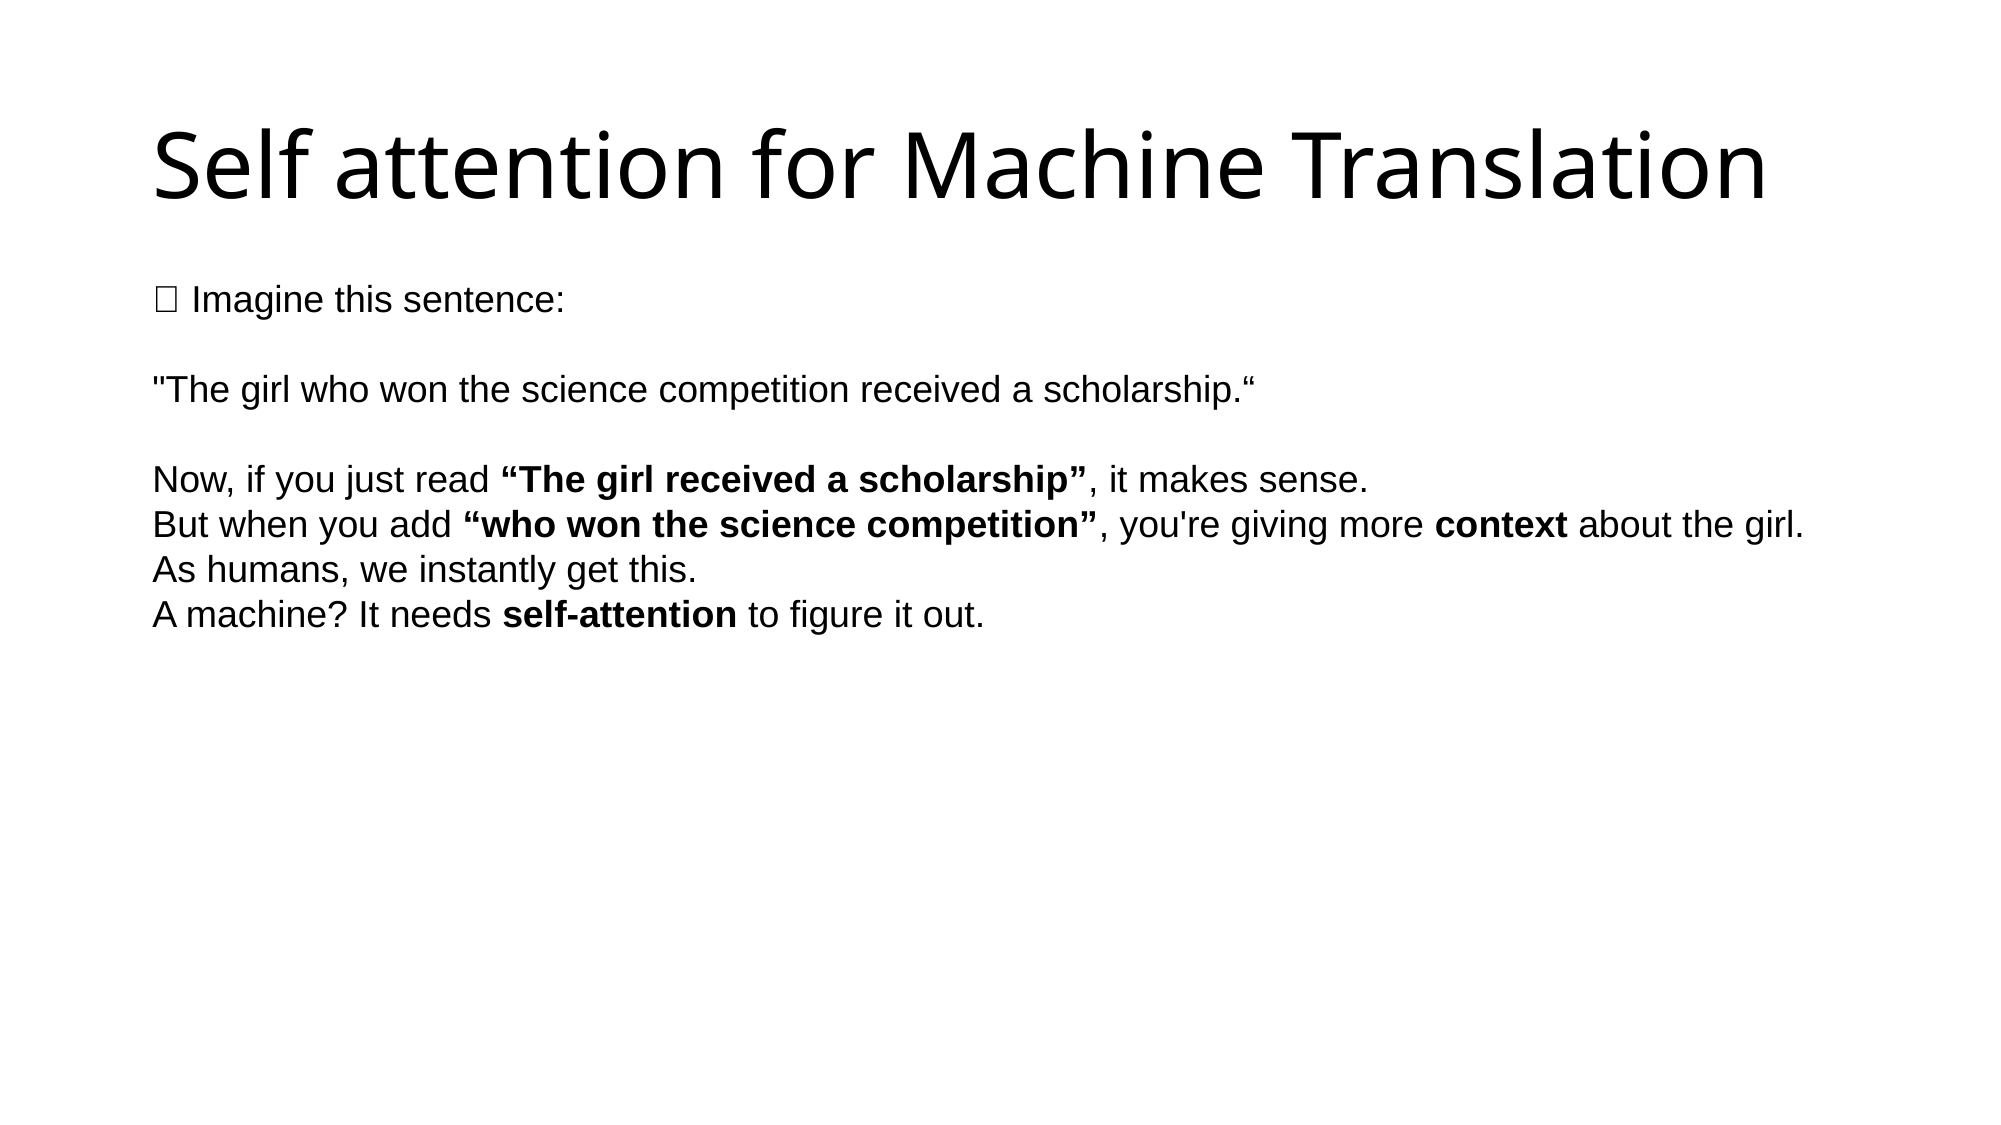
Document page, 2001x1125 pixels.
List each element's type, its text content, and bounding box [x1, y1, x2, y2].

title Self attention for Machine Translation [137, 59, 1863, 278]
list 📖 Imagine this sentence: "The girl who won the science competition received a scholarship.“ Now, if you just read “The girl received a scholarship”, it makes sense. But when you add “who won the science competition”, you're giving more context about the girl. As humans, we instantly get this. A machine? It needs self-attention to figure it out. [137, 128, 1837, 782]
